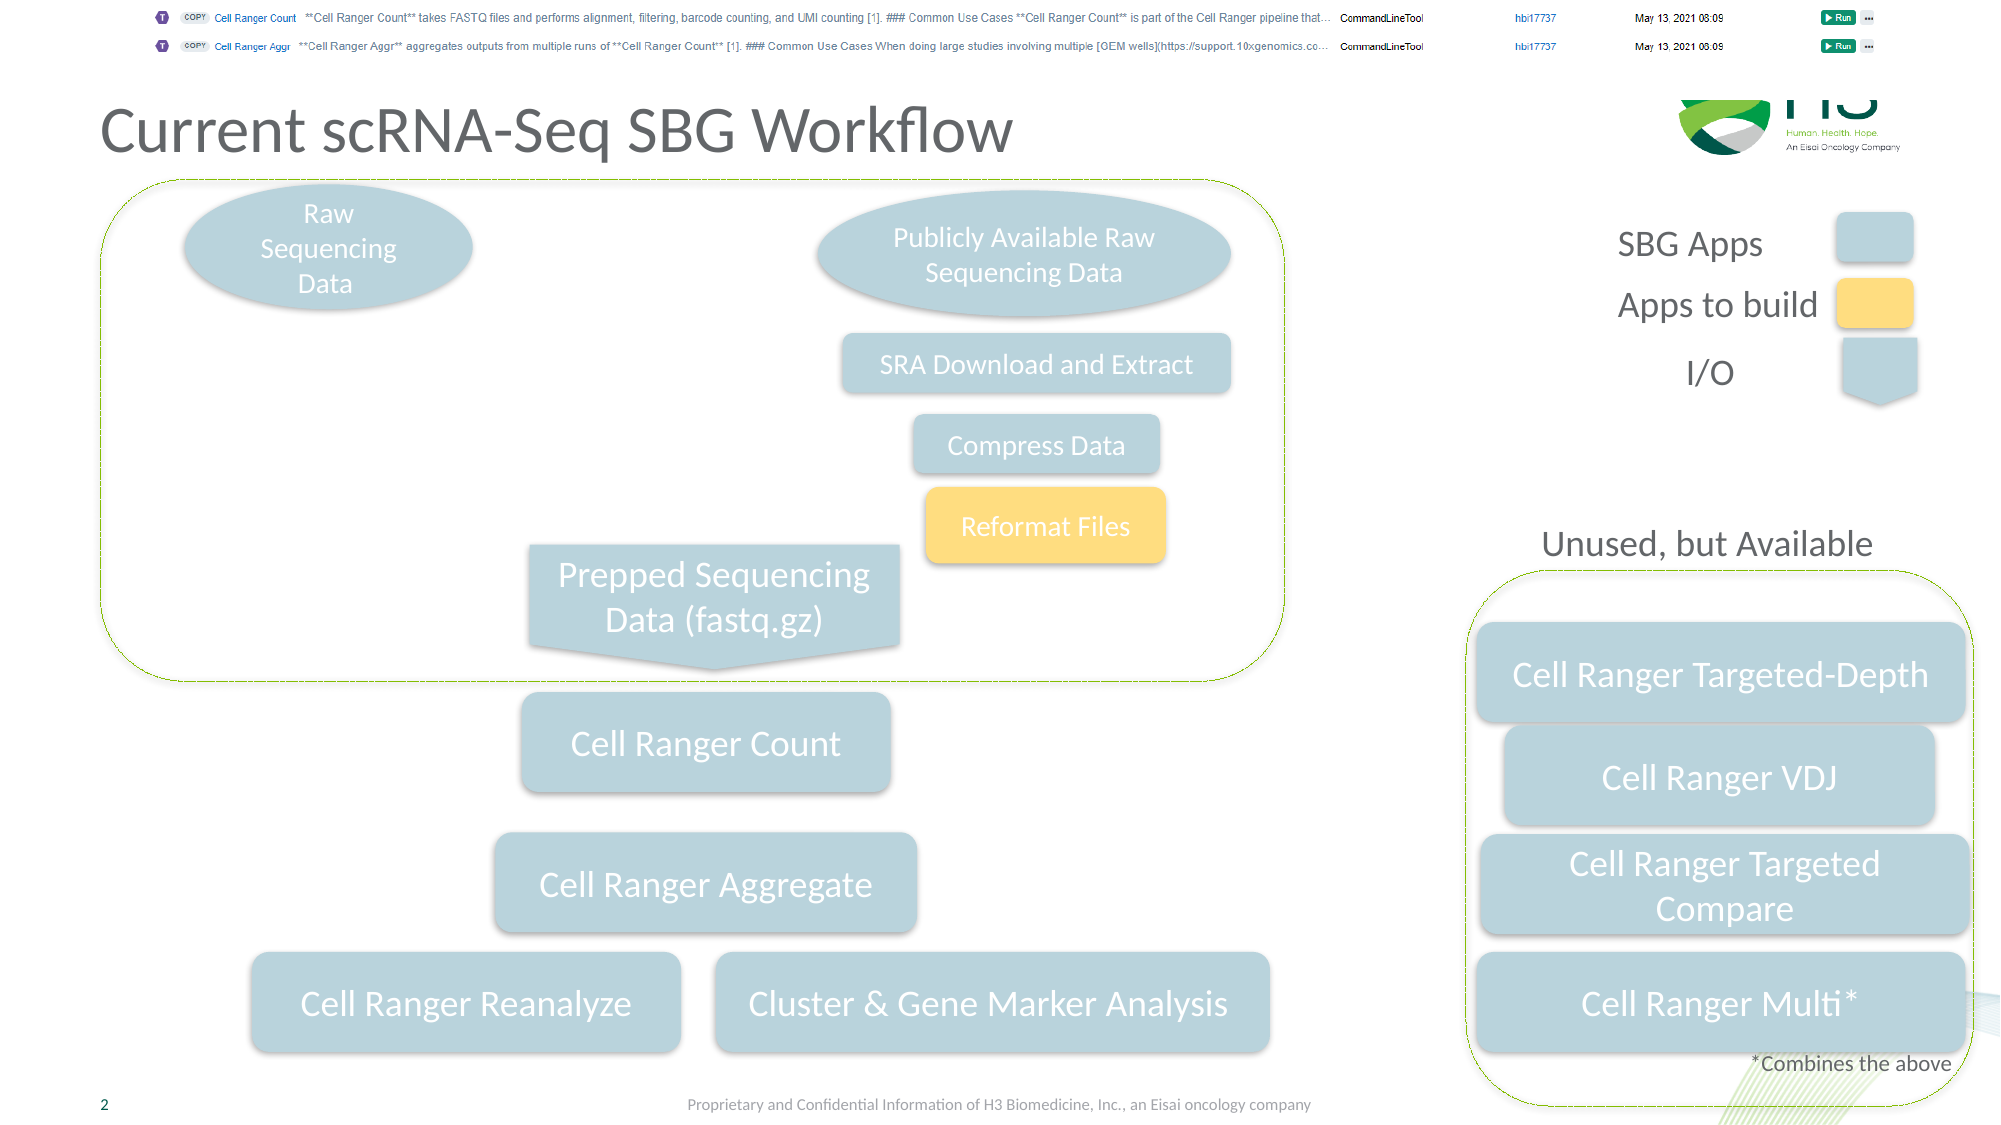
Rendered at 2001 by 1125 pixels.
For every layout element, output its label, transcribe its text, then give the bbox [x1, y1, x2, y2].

text_box [1836, 277, 1915, 329]
text_box I/O [1671, 340, 1769, 401]
text_box Cluster & Gene Marker Analysis [715, 951, 1271, 1053]
text_box Cell Ranger Targeted Compare [1480, 833, 1971, 935]
text_box *Combines the above [1735, 1040, 1992, 1083]
text_box [1842, 336, 1919, 406]
text_box Reformat Files [925, 486, 1167, 565]
text_box SBG Apps [1603, 211, 1844, 271]
text_box Cell Ranger Reanalyze [251, 951, 682, 1053]
text_box [99, 178, 1286, 682]
picture [150, 0, 1952, 155]
text_box Unused, but Available [1526, 511, 1976, 572]
text_box Compress Data [912, 413, 1161, 474]
text_box Cell Ranger VDJ [1504, 724, 1936, 827]
text_box Apps to build [1603, 272, 1912, 333]
text_box Publicly Available Raw Sequencing Data [817, 189, 1232, 318]
text_box SRA Download and Extract [842, 332, 1232, 394]
text_box [1465, 572, 1975, 1107]
picture [1700, 977, 2000, 1125]
footer Proprietary and Confidential Information of H3 Biomedicine, Inc., an Eisai oncology company [635, 1083, 1365, 1125]
text_box Prepped Sequencing Data (fastq.gz) [528, 543, 901, 671]
text_box Cell Ranger Count [521, 691, 892, 793]
text_box Cell Ranger Multi* [1476, 951, 1967, 1053]
slide_number 2 [100, 1083, 202, 1125]
text_box Raw Sequencing Data [184, 183, 474, 311]
text_box [1836, 211, 1915, 263]
title Current scRNA-Seq SBG Workflow [100, 0, 1681, 174]
text_box Cell Ranger Aggregate [494, 831, 918, 934]
